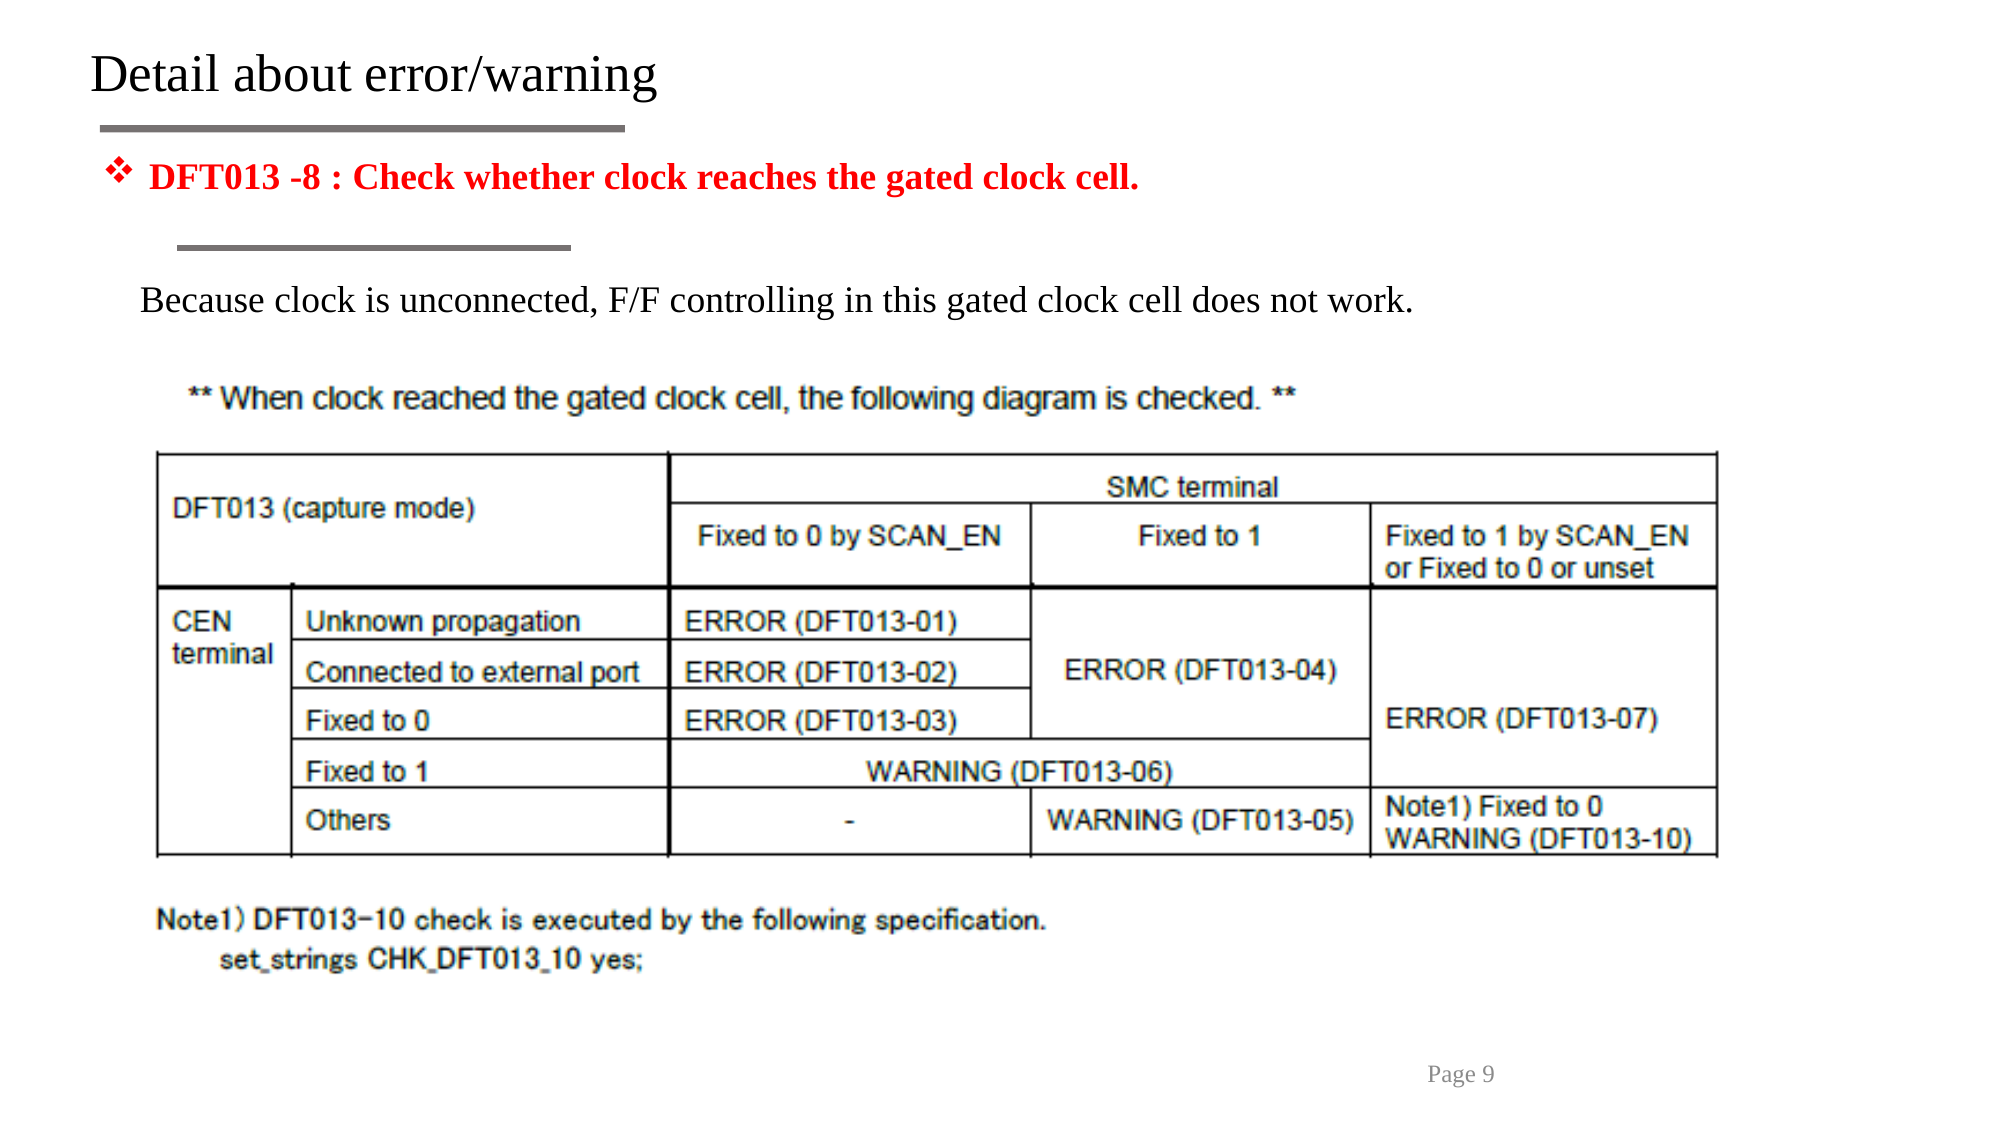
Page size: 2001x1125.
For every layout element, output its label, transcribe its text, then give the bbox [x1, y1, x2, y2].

text_box Because clock is unconnected, F/F controlling in this gated clock cell does not work. [124, 268, 2000, 328]
slide_number Page 9 [1412, 1042, 1863, 1103]
title Detail about error/warning [75, 37, 1473, 111]
text_box DFT013 -8 : Check whether clock reaches the gated clock cell. [87, 144, 1783, 205]
picture [149, 365, 1742, 988]
text_box [99, 124, 626, 133]
